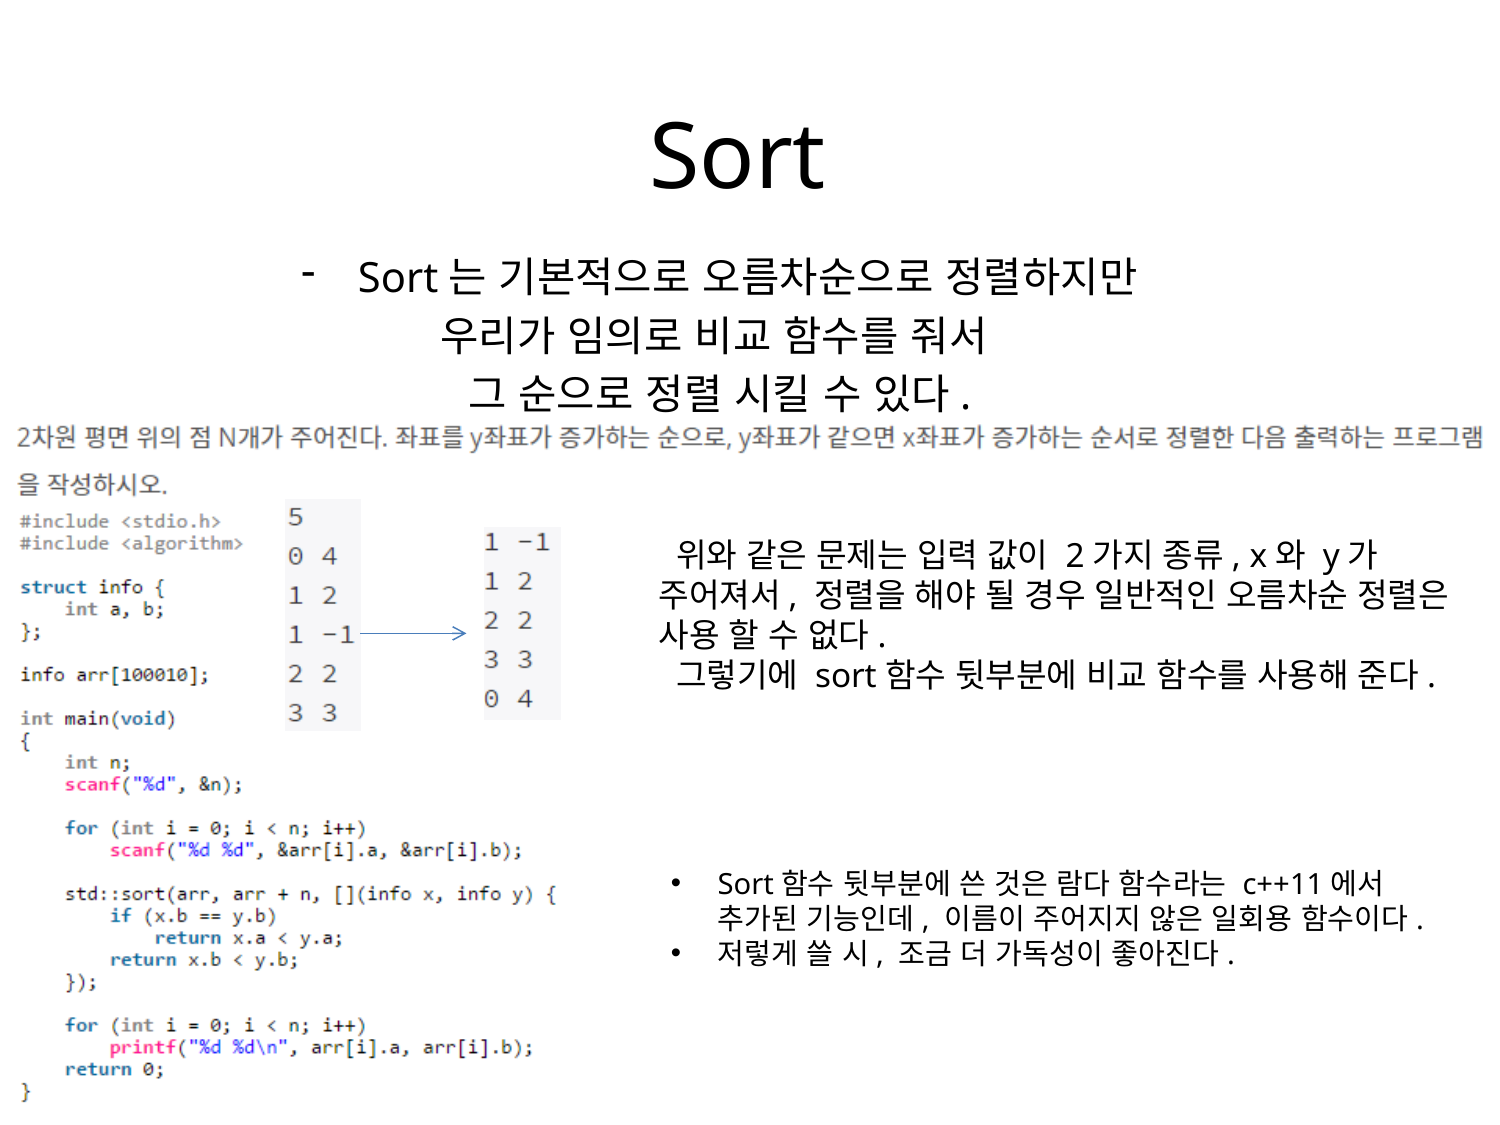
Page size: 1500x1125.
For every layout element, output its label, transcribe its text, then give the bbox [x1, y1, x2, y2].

text_box 위와 같은 문제는 입력 값이 2가지 종류, x와 y가 주어져서, 정렬을 해야 될 경우 일반적인 오름차순 정렬은 사용 할 수 없다. 그렇기에 sort함수 뒷부분에 비교 함수를 사용해 준다. [643, 527, 1489, 702]
subtitle Sort는 기본적으로 오름차순으로 정렬하지만 우리가 임의로 비교 함수를 줘서 그 순으로 정렬 시킬 수 있다. [194, 243, 1245, 419]
picture [13, 420, 1489, 1111]
title Sort [100, 30, 1376, 273]
text_box Sort함수 뒷부분에 쓴 것은 람다 함수라는 c++11에서 추가된 기능인데, 이름이 주어지지 않은 일회용 함수이다. 저렇게 쓸 시, 조금 더 가독성이 좋아진다. [656, 857, 1466, 978]
subtitle Sort는 기본적으로 오름차순으로 정렬하지만 우리가 임의로 비교 함수를 줘서 그 순으로 정렬 시킬 수 있다. [571, 516, 1245, 752]
